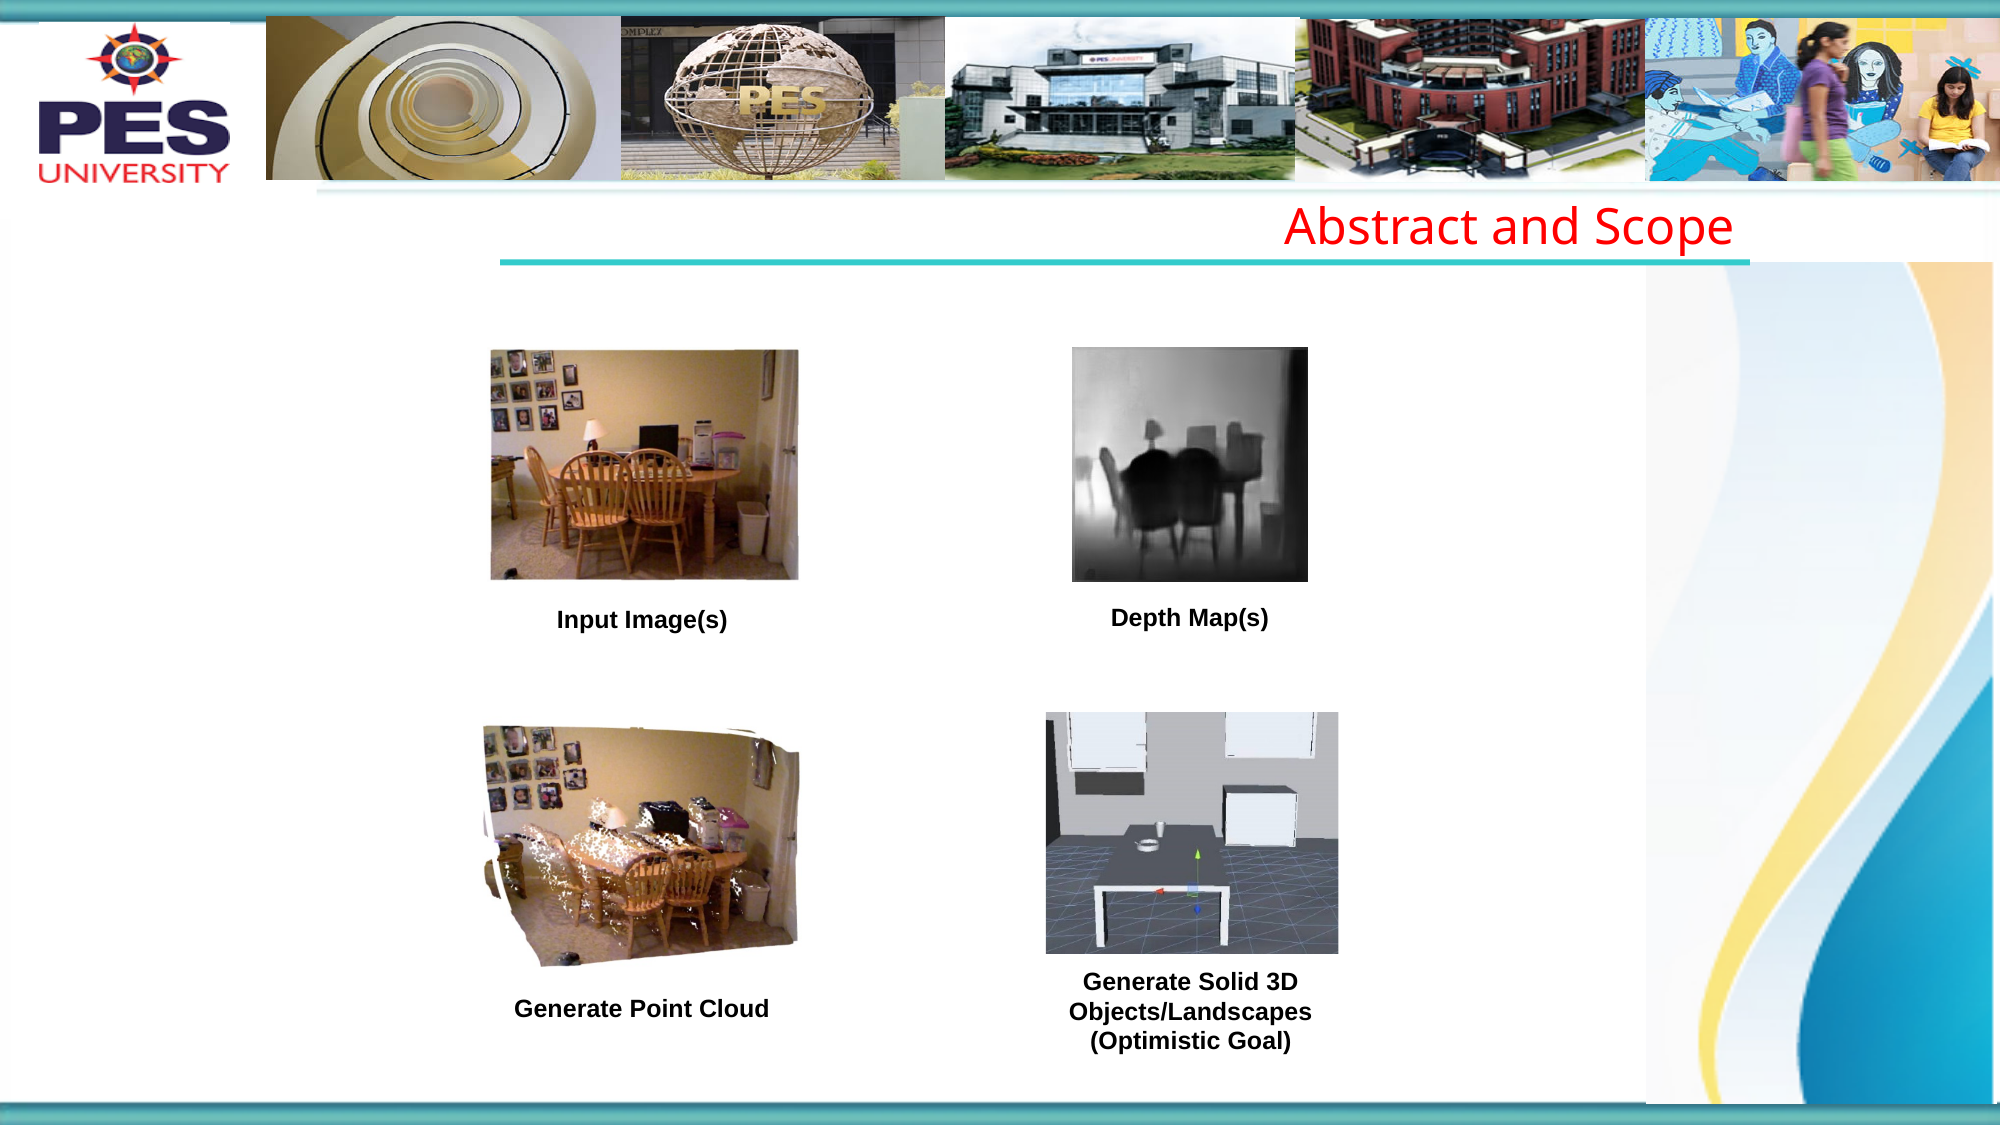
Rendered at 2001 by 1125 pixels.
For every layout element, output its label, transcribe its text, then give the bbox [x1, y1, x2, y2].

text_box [1027, 346, 1353, 652]
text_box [1000, 712, 1382, 1066]
picture [0, 0, 2000, 1125]
text_box Abstract and Scope [687, 187, 1750, 263]
text_box [500, 259, 1750, 266]
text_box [479, 346, 805, 654]
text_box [461, 705, 826, 1034]
